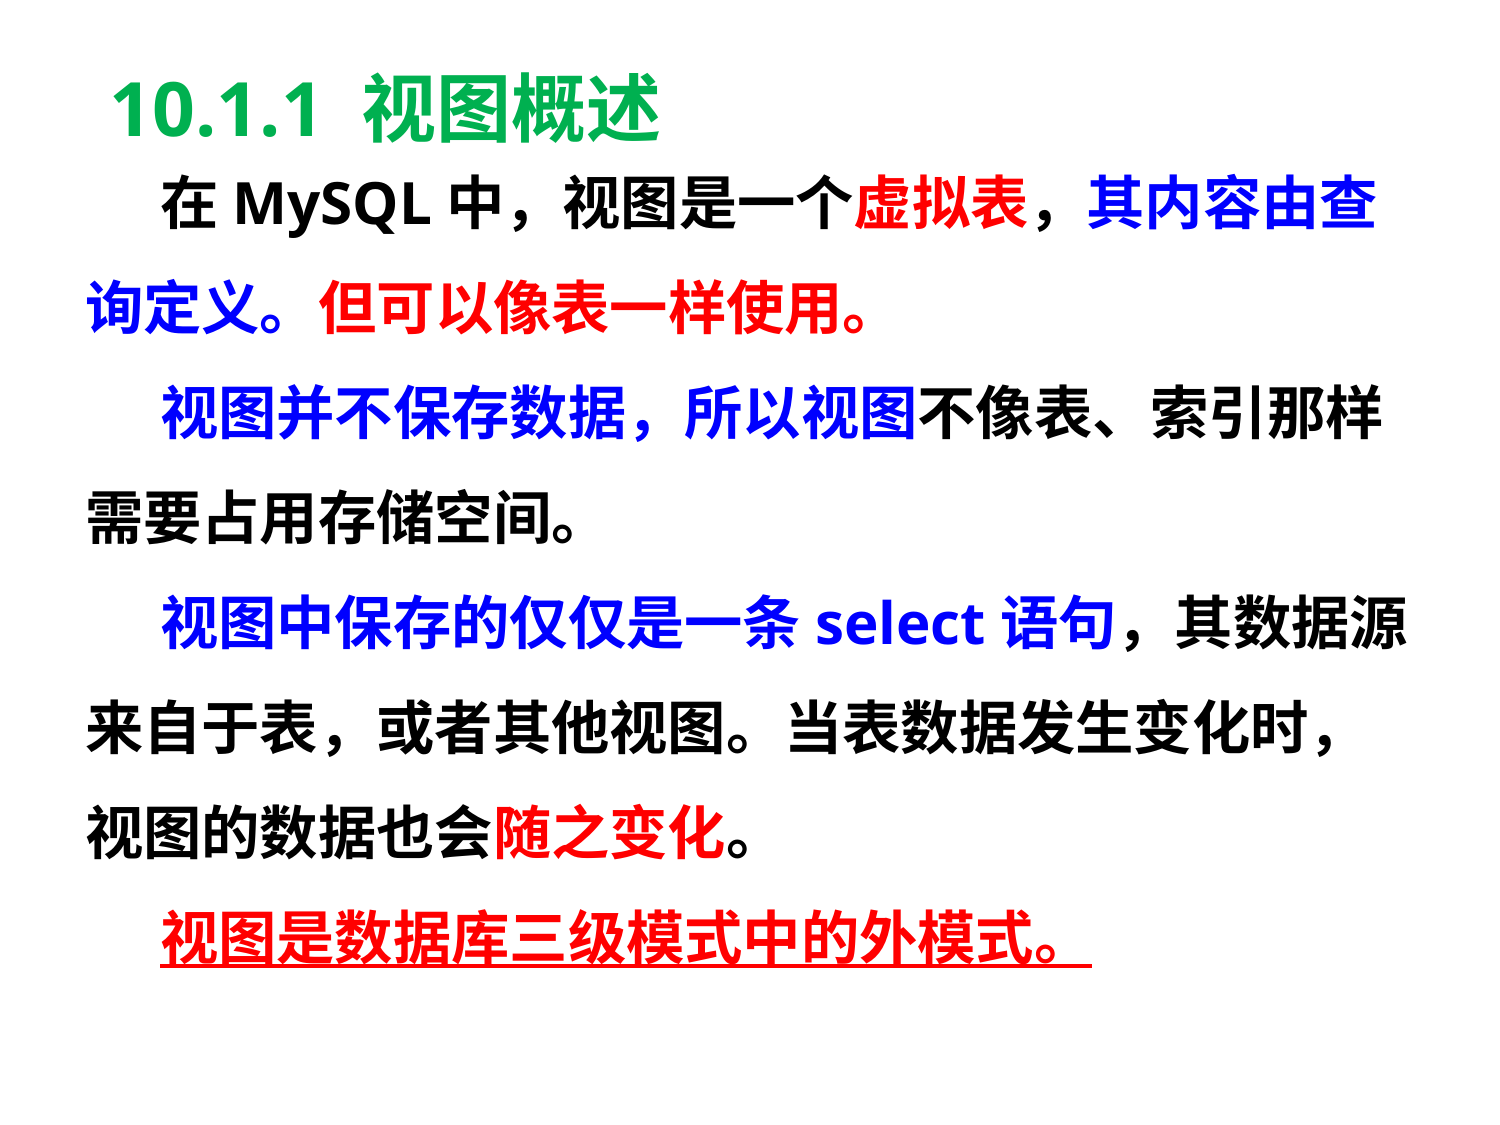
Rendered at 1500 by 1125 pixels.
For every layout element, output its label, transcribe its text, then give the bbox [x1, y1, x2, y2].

text_box 在MySQL中，视图是一个虚拟表，其内容由查询定义。但可以像表一样使用。 视图并不保存数据，所以视图不像表、索引那样需要占用存储空间。 视图中保存的仅仅是一条select语句，其数据源来自于表，或者其他视图。当表数据发生变化时，视图的数据也会随之变化。 视图是数据库三级模式中的外模式。 [70, 124, 1438, 1084]
text_box 10.1.1 视图概述 [19, 9, 1489, 159]
